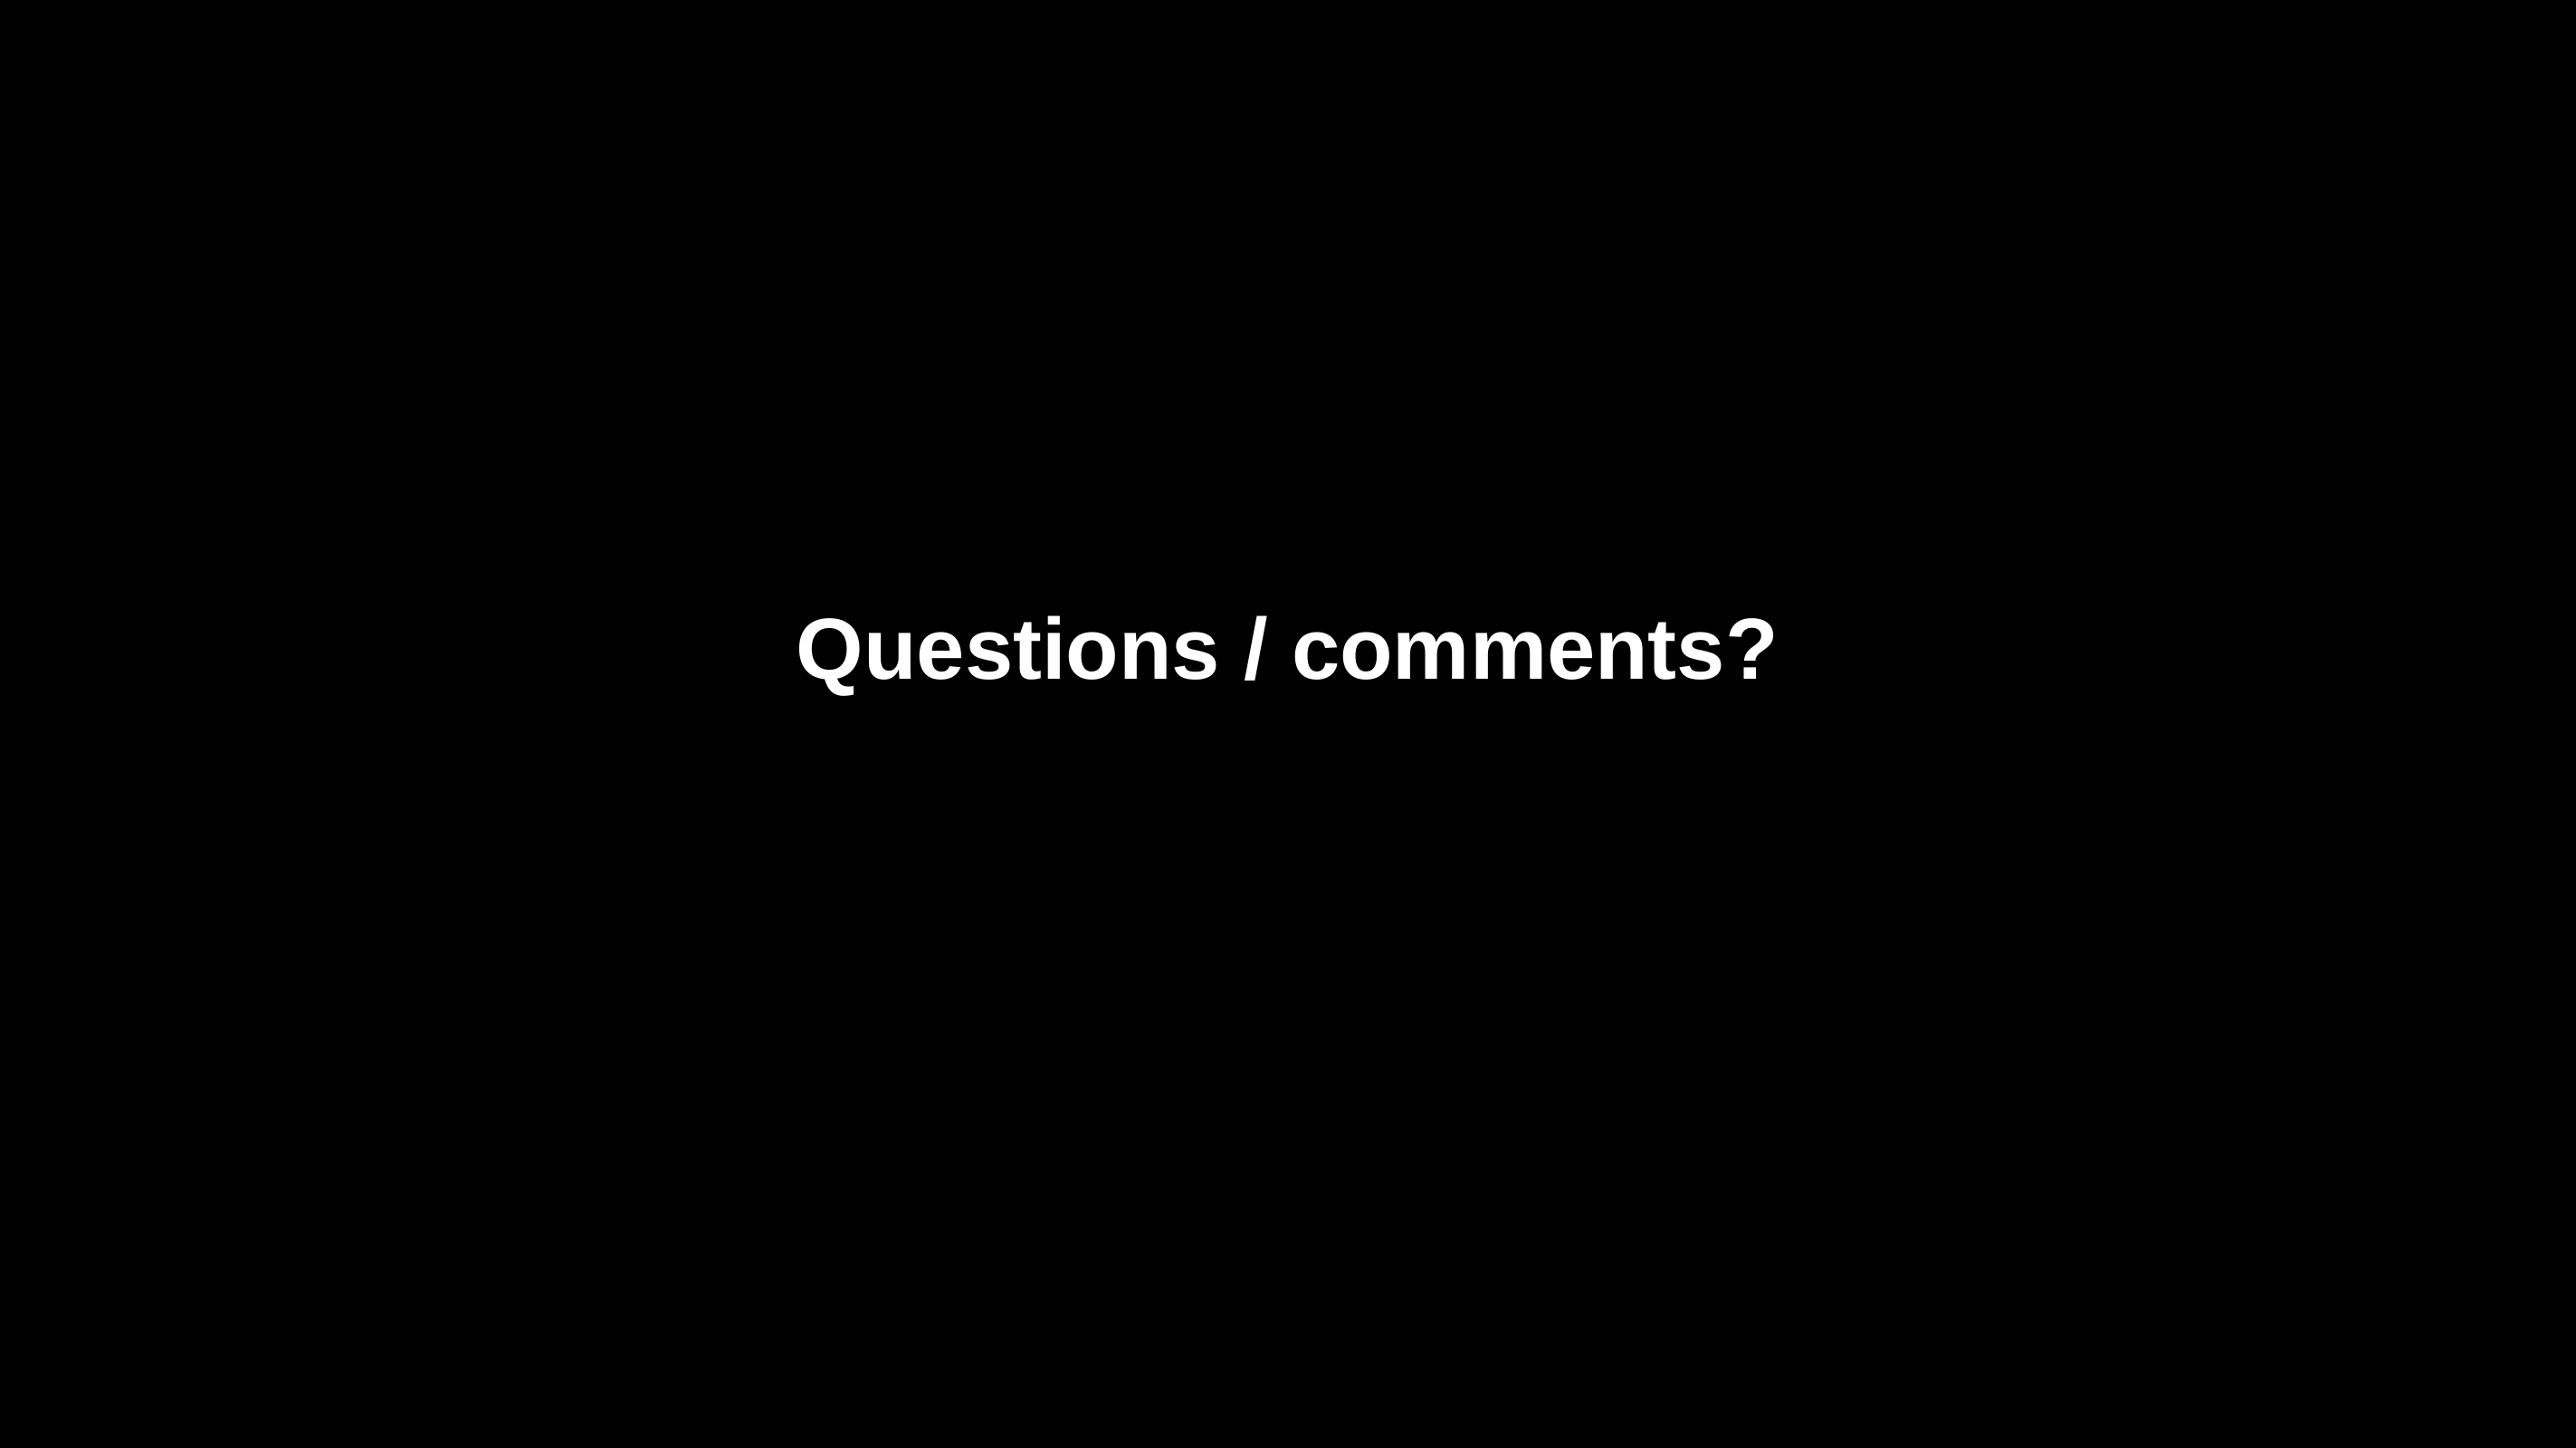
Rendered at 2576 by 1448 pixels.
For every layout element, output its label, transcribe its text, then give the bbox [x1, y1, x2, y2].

title Questions / comments? [402, 569, 2174, 738]
